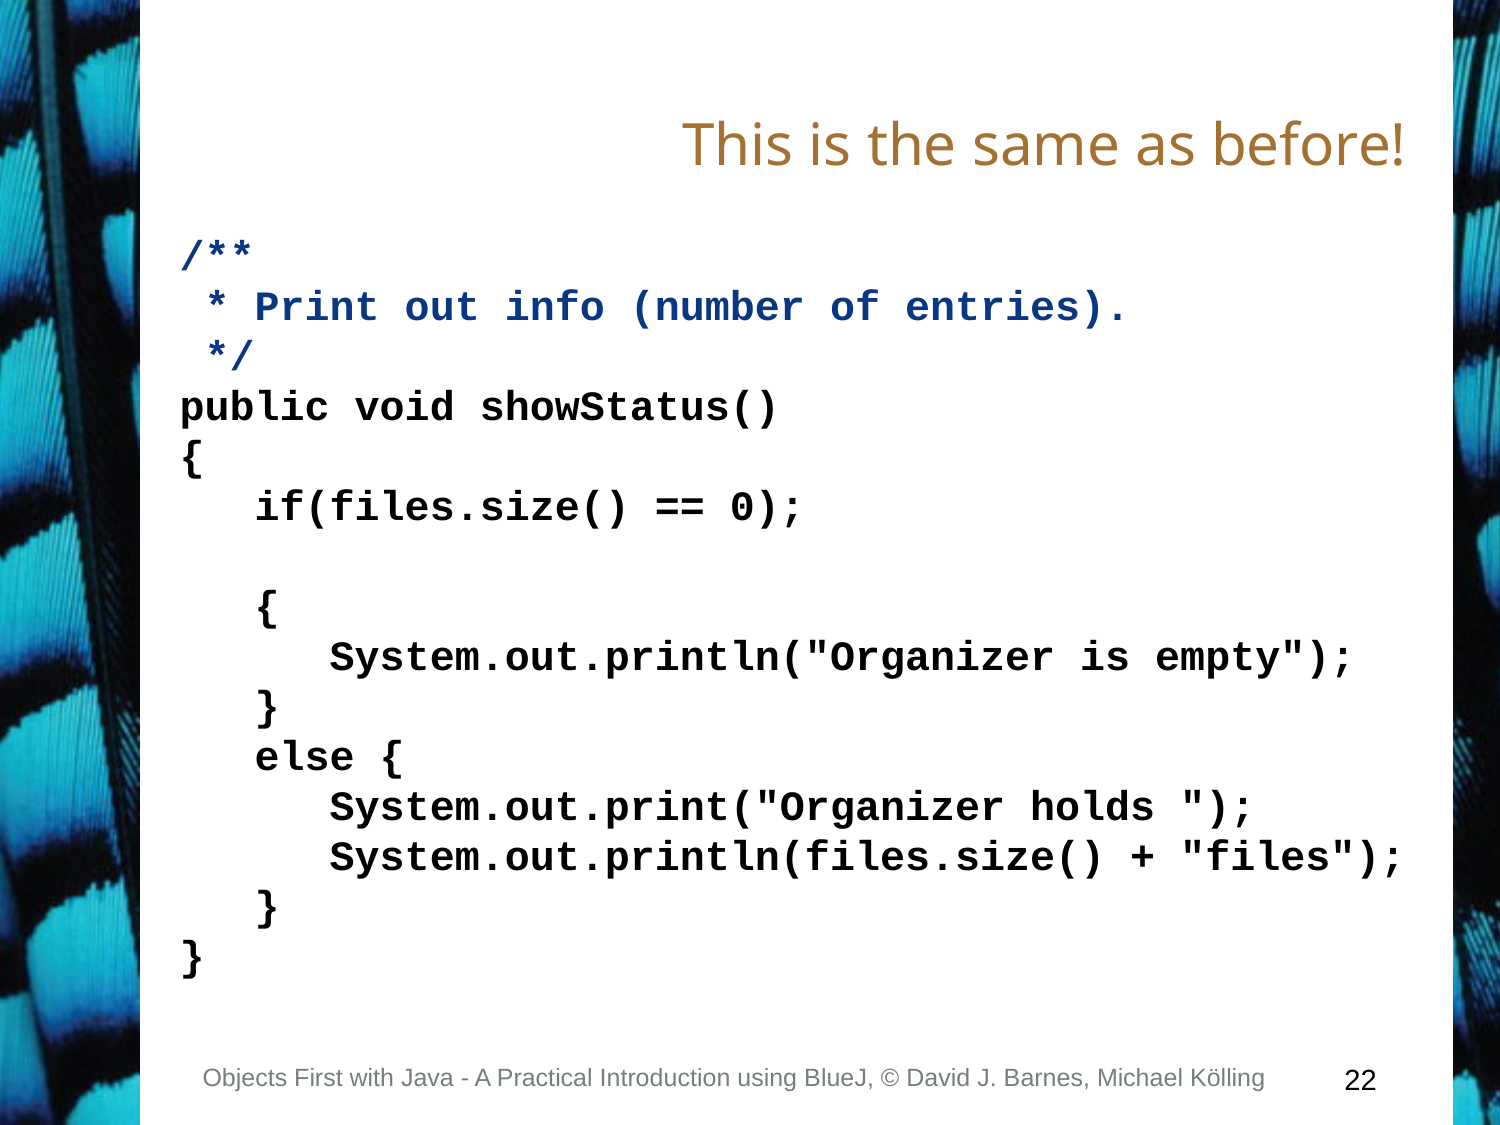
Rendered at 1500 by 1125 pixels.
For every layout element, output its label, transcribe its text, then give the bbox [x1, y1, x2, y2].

picture [1473, 931, 1482, 953]
footer Objects First with Java - A Practical Introduction using BlueJ, © David J. Barnes, Michael Kölling [187, 1054, 1325, 1105]
picture [0, 0, 140, 1125]
title /** * Print out info (number of entries). */ public void showStatus() { if(files.size() == 0); { System.out.println("Organizer is empty"); } else { System.out.print("Organizer holds "); System.out.println(files.size() + "files"); } } [164, 197, 1473, 1011]
text_box This is the same as before! [667, 99, 1422, 185]
picture [1453, 0, 1500, 1125]
